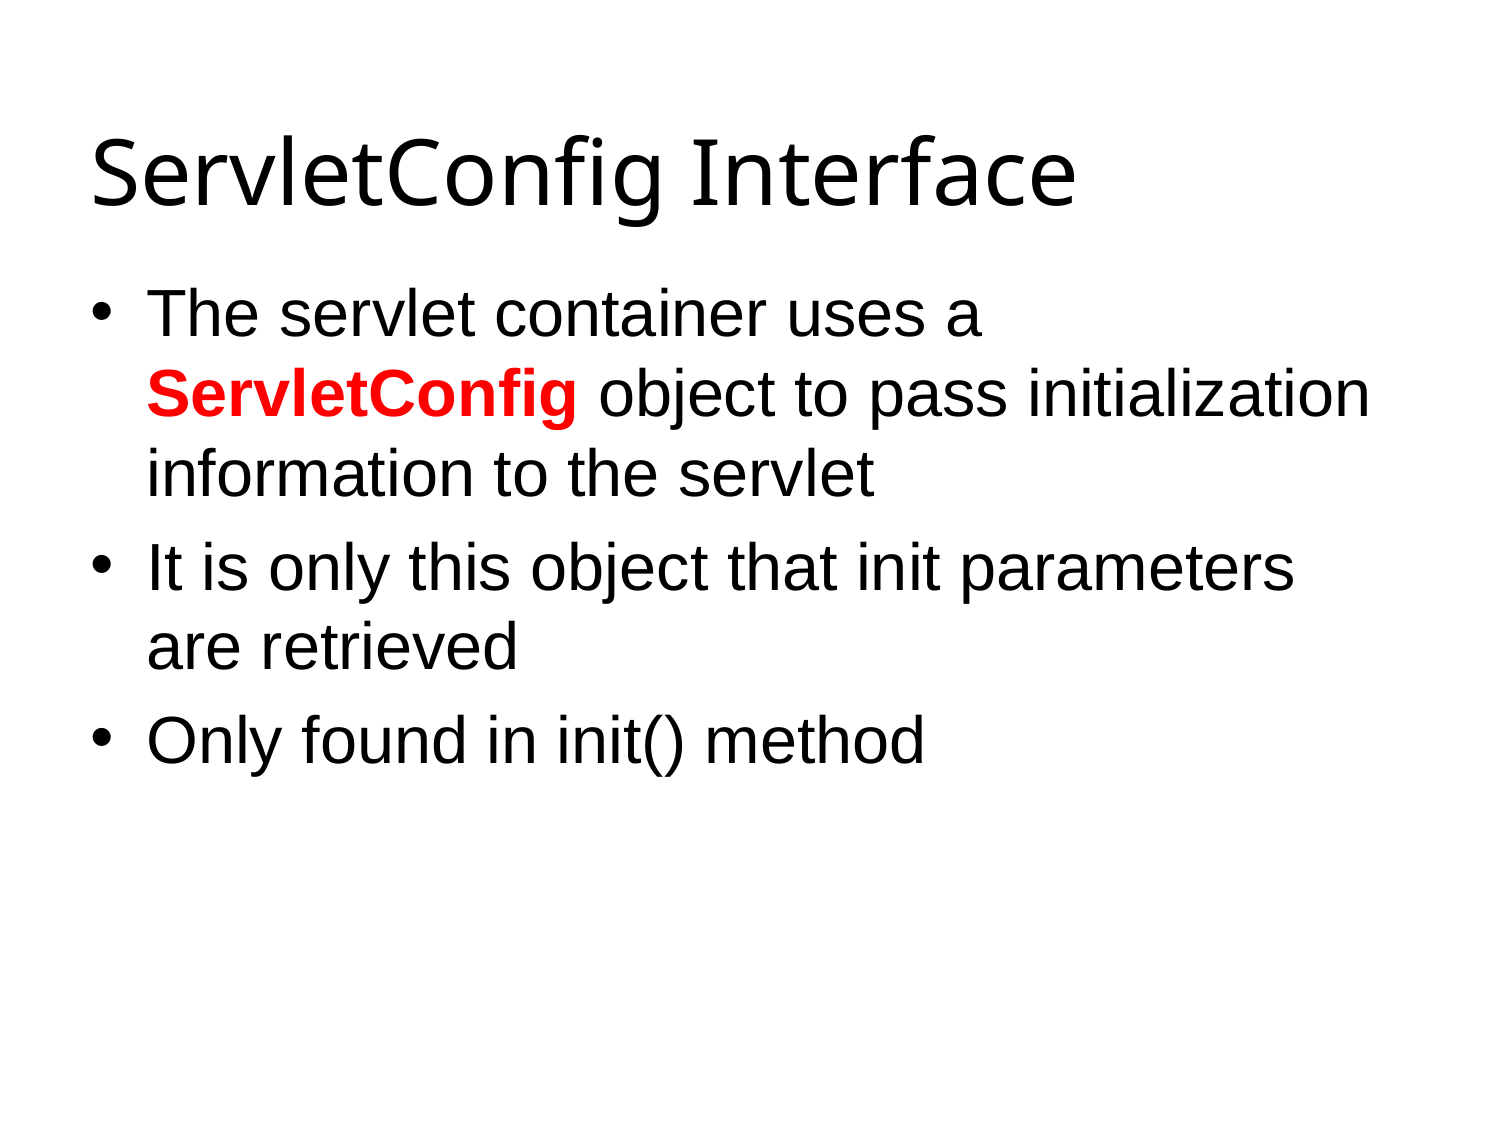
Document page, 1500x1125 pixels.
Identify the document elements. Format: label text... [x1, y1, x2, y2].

title ServletConfig Interface [74, 74, 1426, 262]
list The servlet container uses a ServletConfig object to pass initialization information to the servlet It is only this object that init parameters are retrieved Only found in init() method [74, 262, 1426, 1006]
